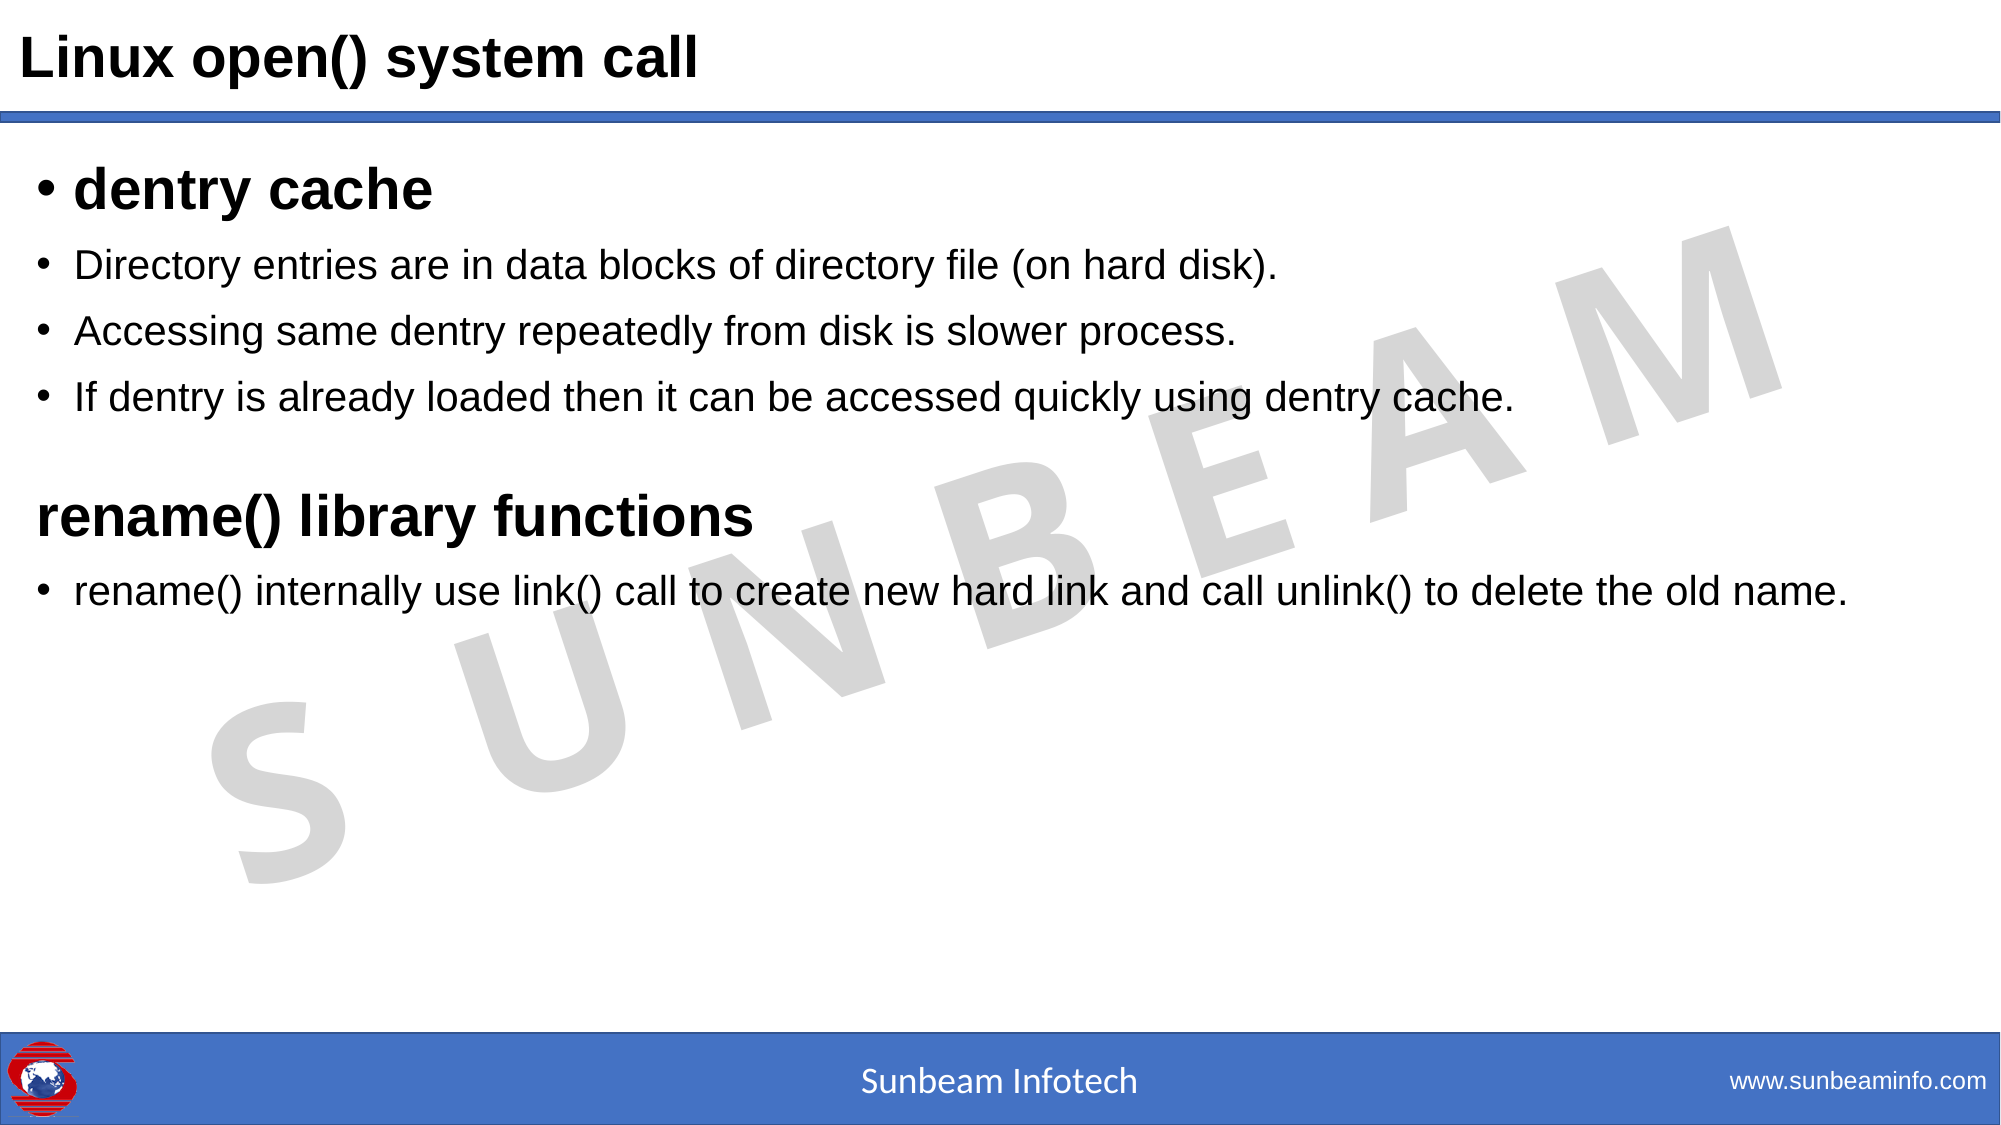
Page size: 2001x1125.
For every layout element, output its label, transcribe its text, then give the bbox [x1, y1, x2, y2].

picture [1, 1036, 82, 1117]
list dentry cache Directory entries are in data blocks of directory file (on hard disk). Accessing same dentry repeatedly from disk is slower process. If dentry is already loaded then it can be accessed quickly using dentry cache. rename() library functions rename() internally use link() call to create new hard link and call unlink() to delete the old name. [21, 152, 1982, 1001]
title Linux open() system call [4, 5, 1993, 112]
